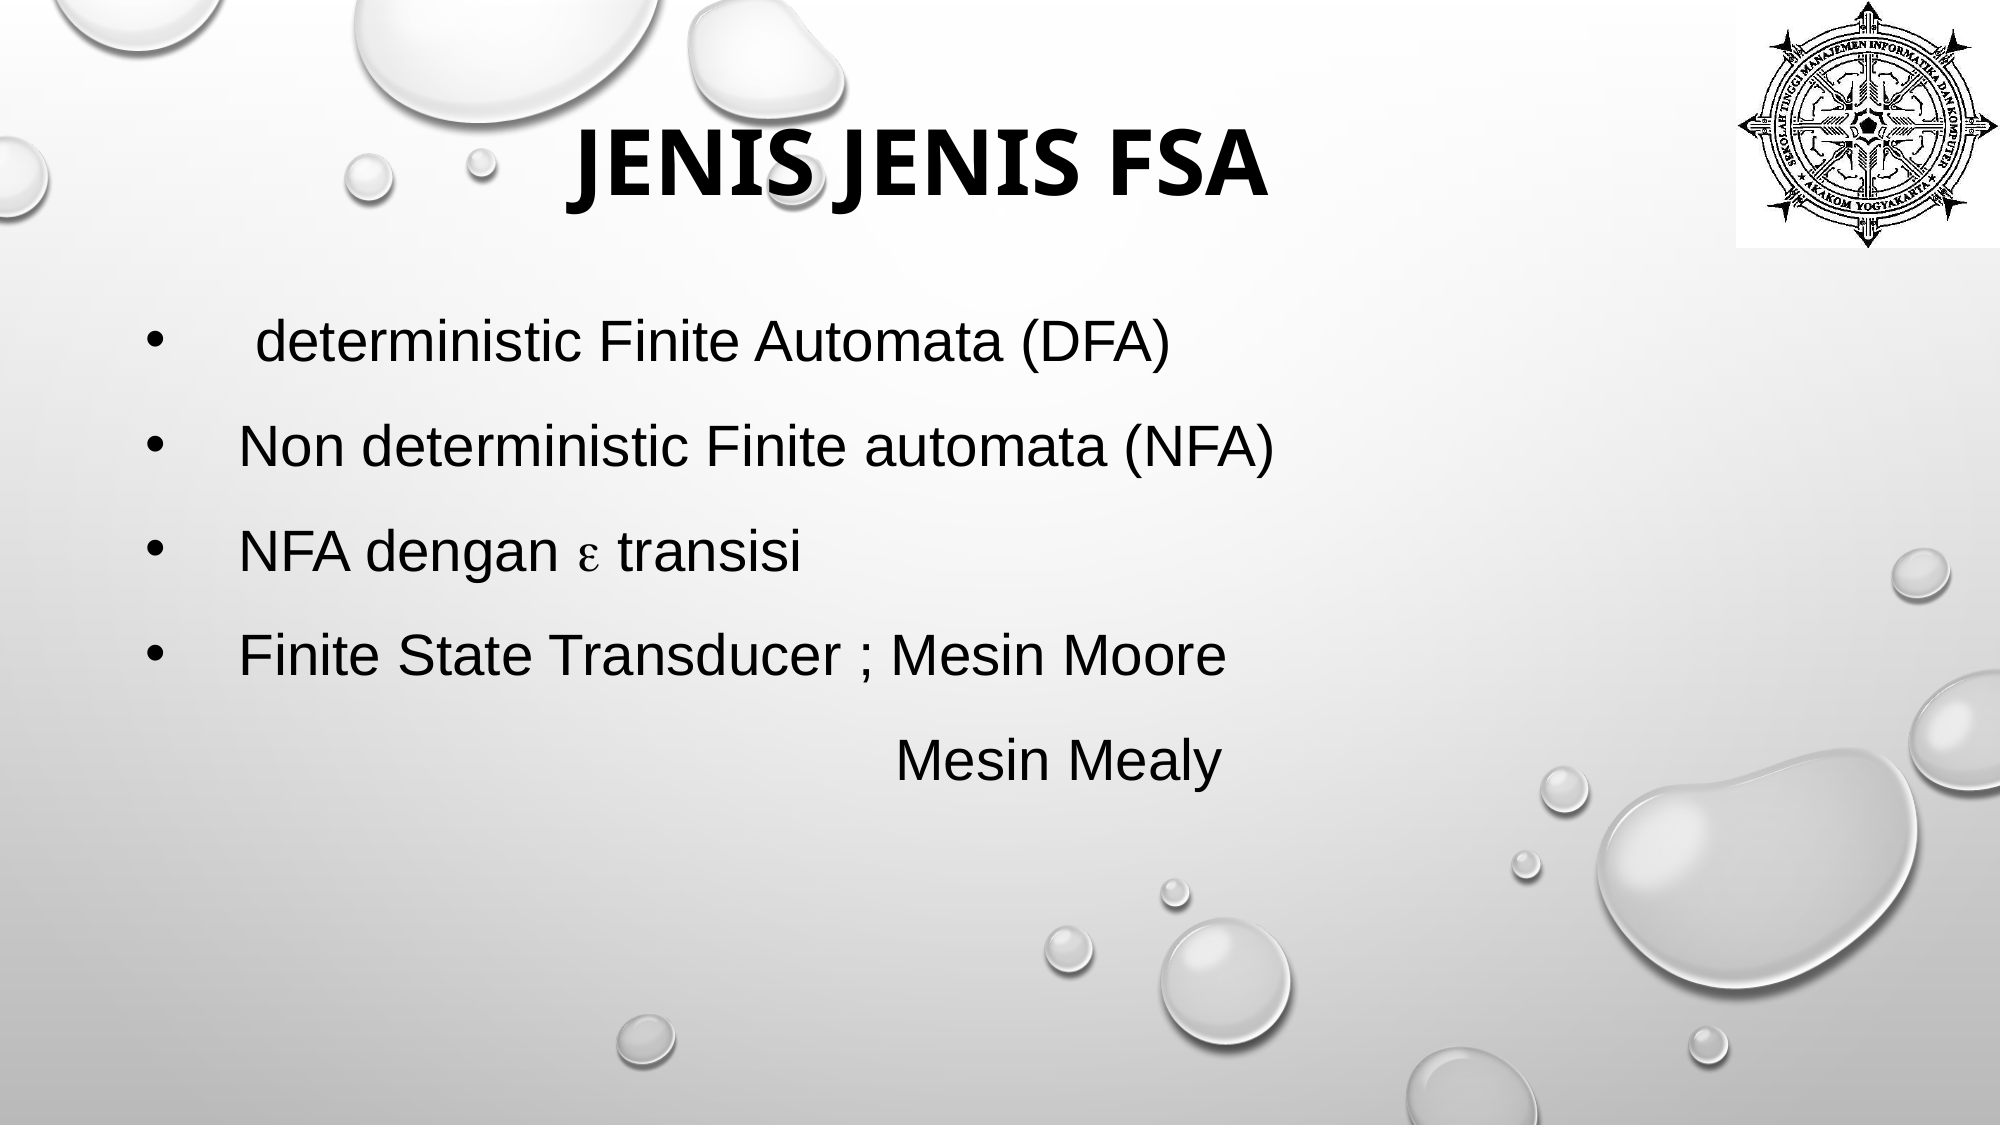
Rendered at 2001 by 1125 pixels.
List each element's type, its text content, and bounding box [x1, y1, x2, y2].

subtitle deterministic Finite Automata (DFA) Non deterministic Finite automata (NFA) NFA dengan  transisi Finite State Transducer ; Mesin Moore Mesin Mealy [130, 282, 1869, 1083]
picture [0, 0, 2000, 1125]
title Jenis jenis fsa [68, 73, 1730, 224]
